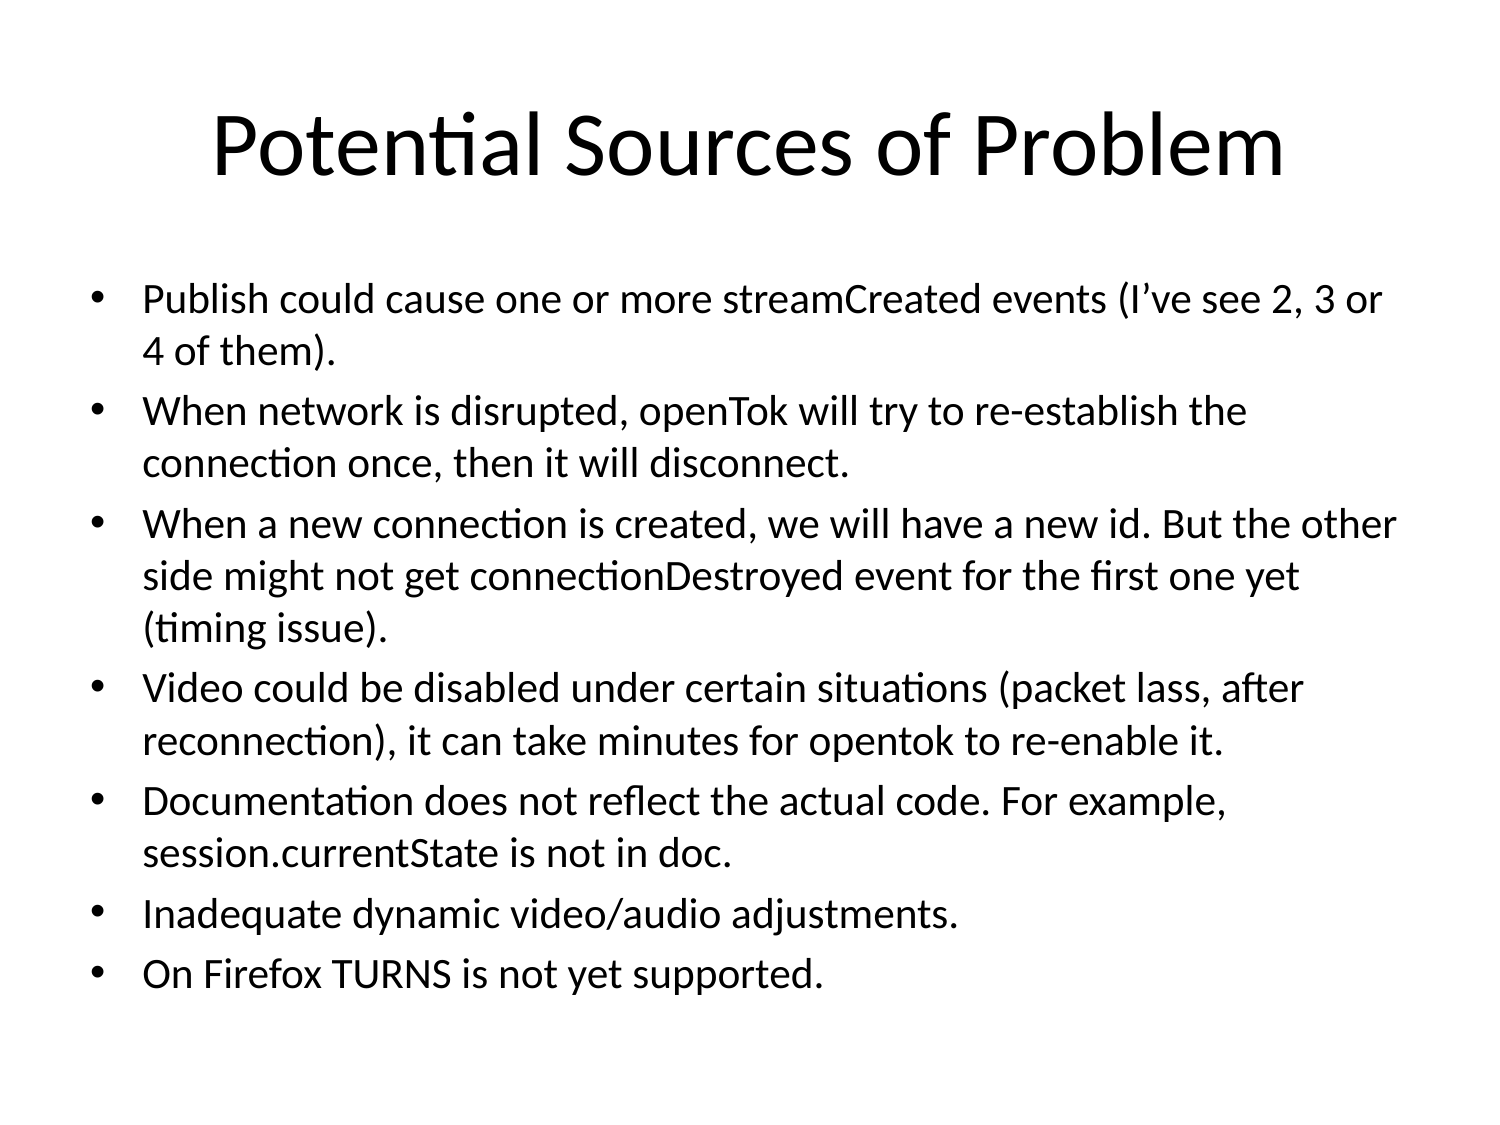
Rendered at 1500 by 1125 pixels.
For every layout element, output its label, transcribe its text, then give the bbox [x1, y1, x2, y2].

list Publish could cause one or more streamCreated events (I’ve see 2, 3 or 4 of them). When network is disrupted, openTok will try to re-establish the connection once, then it will disconnect. When a new connection is created, we will have a new id. But the other side might not get connectionDestroyed event for the first one yet (timing issue). Video could be disabled under certain situations (packet lass, after reconnection), it can take minutes for opentok to re-enable it. Documentation does not reflect the actual code. For example, session.currentState is not in doc. Inadequate dynamic video/audio adjustments. On Firefox TURNS is not yet supported. [75, 262, 1425, 1005]
title Potential Sources of Problem [75, 45, 1425, 233]
